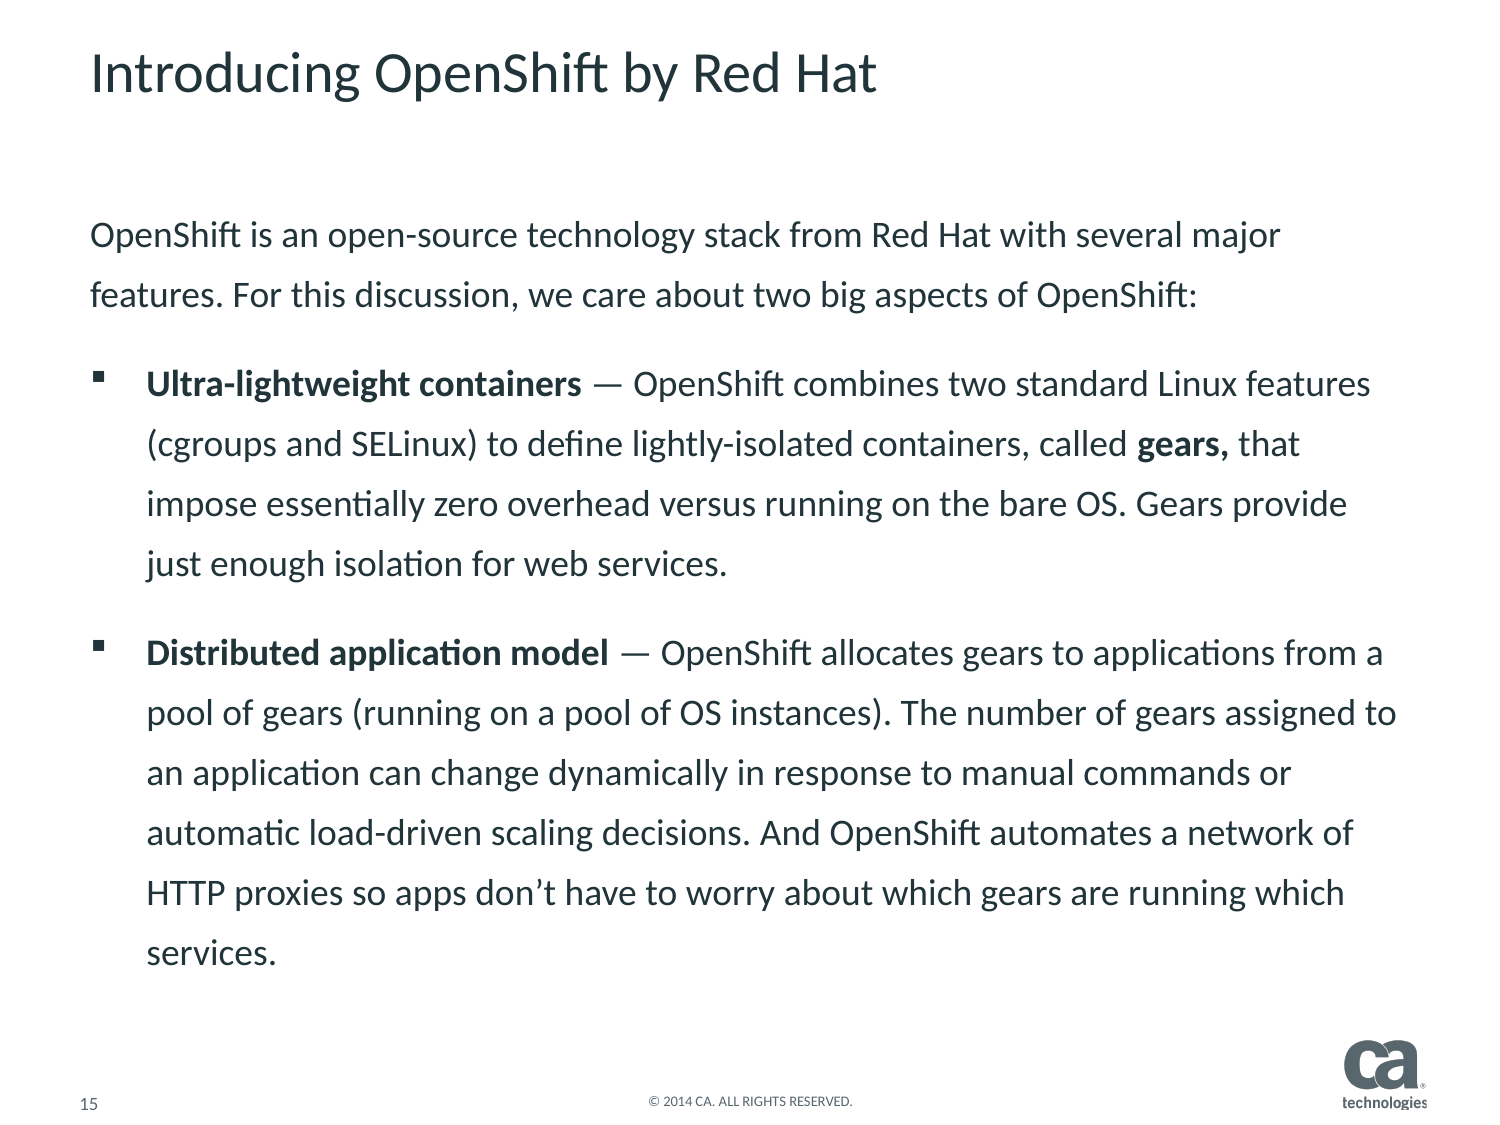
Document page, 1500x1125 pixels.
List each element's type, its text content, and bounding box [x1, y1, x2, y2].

list OpenShift is an open-source technology stack from Red Hat with several major features. For this discussion, we care about two big aspects of OpenShift: Ultra-lightweight containers — OpenShift combines two standard Linux features (cgroups and SELinux) to define lightly-isolated containers, called gears, that impose essentially zero overhead versus running on the bare OS. Gears provide just enough isolation for web services. Distributed application model — OpenShift allocates gears to applications from a pool of gears (running on a pool of OS instances). The number of gears assigned to an application can change dynamically in response to manual commands or automatic load-driven scaling decisions. And OpenShift automates a network of HTTP proxies so apps don’t have to worry about which gears are running which services. [75, 187, 1425, 980]
title Introducing OpenShift by Red Hat [75, 34, 1425, 187]
